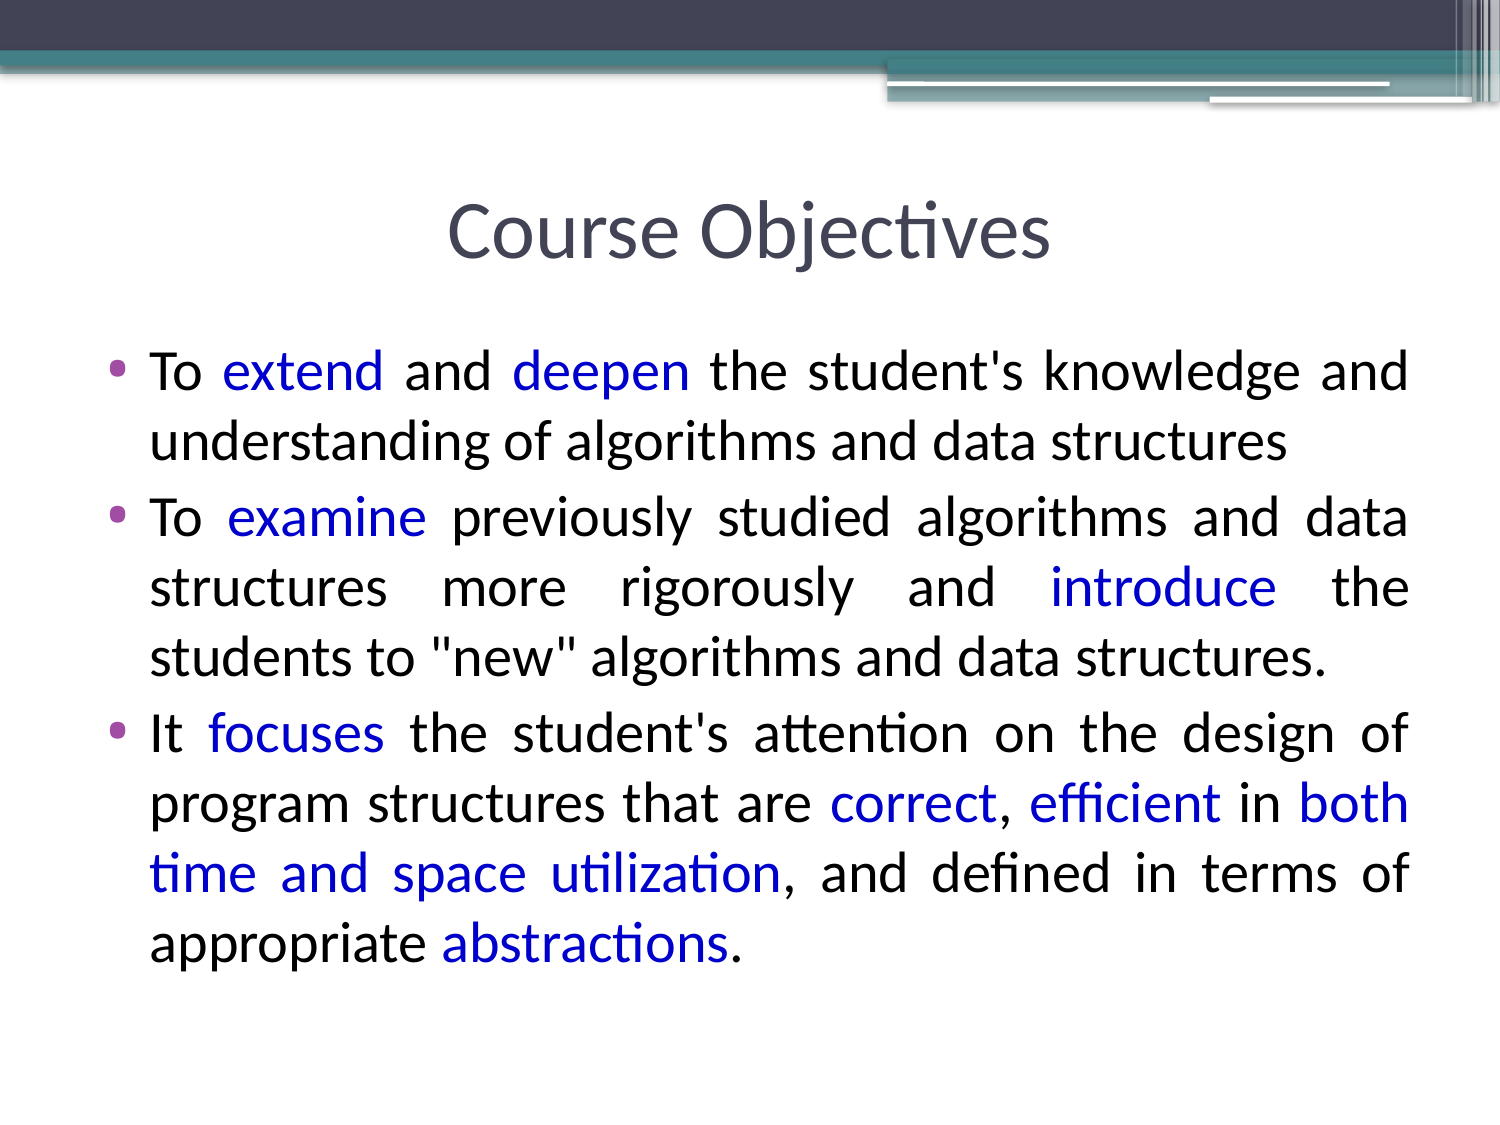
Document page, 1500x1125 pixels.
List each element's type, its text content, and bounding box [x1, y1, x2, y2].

list To extend and deepen the student's knowledge and understanding of algorithms and data structures To examine previously studied algorithms and data structures more rigorously and introduce the students to "new" algorithms and data structures. It focuses the student's attention on the design of program structures that are correct, efficient in both time and space utilization, and defined in terms of appropriate abstractions. [75, 324, 1425, 1079]
title Course Objectives [75, 137, 1425, 313]
